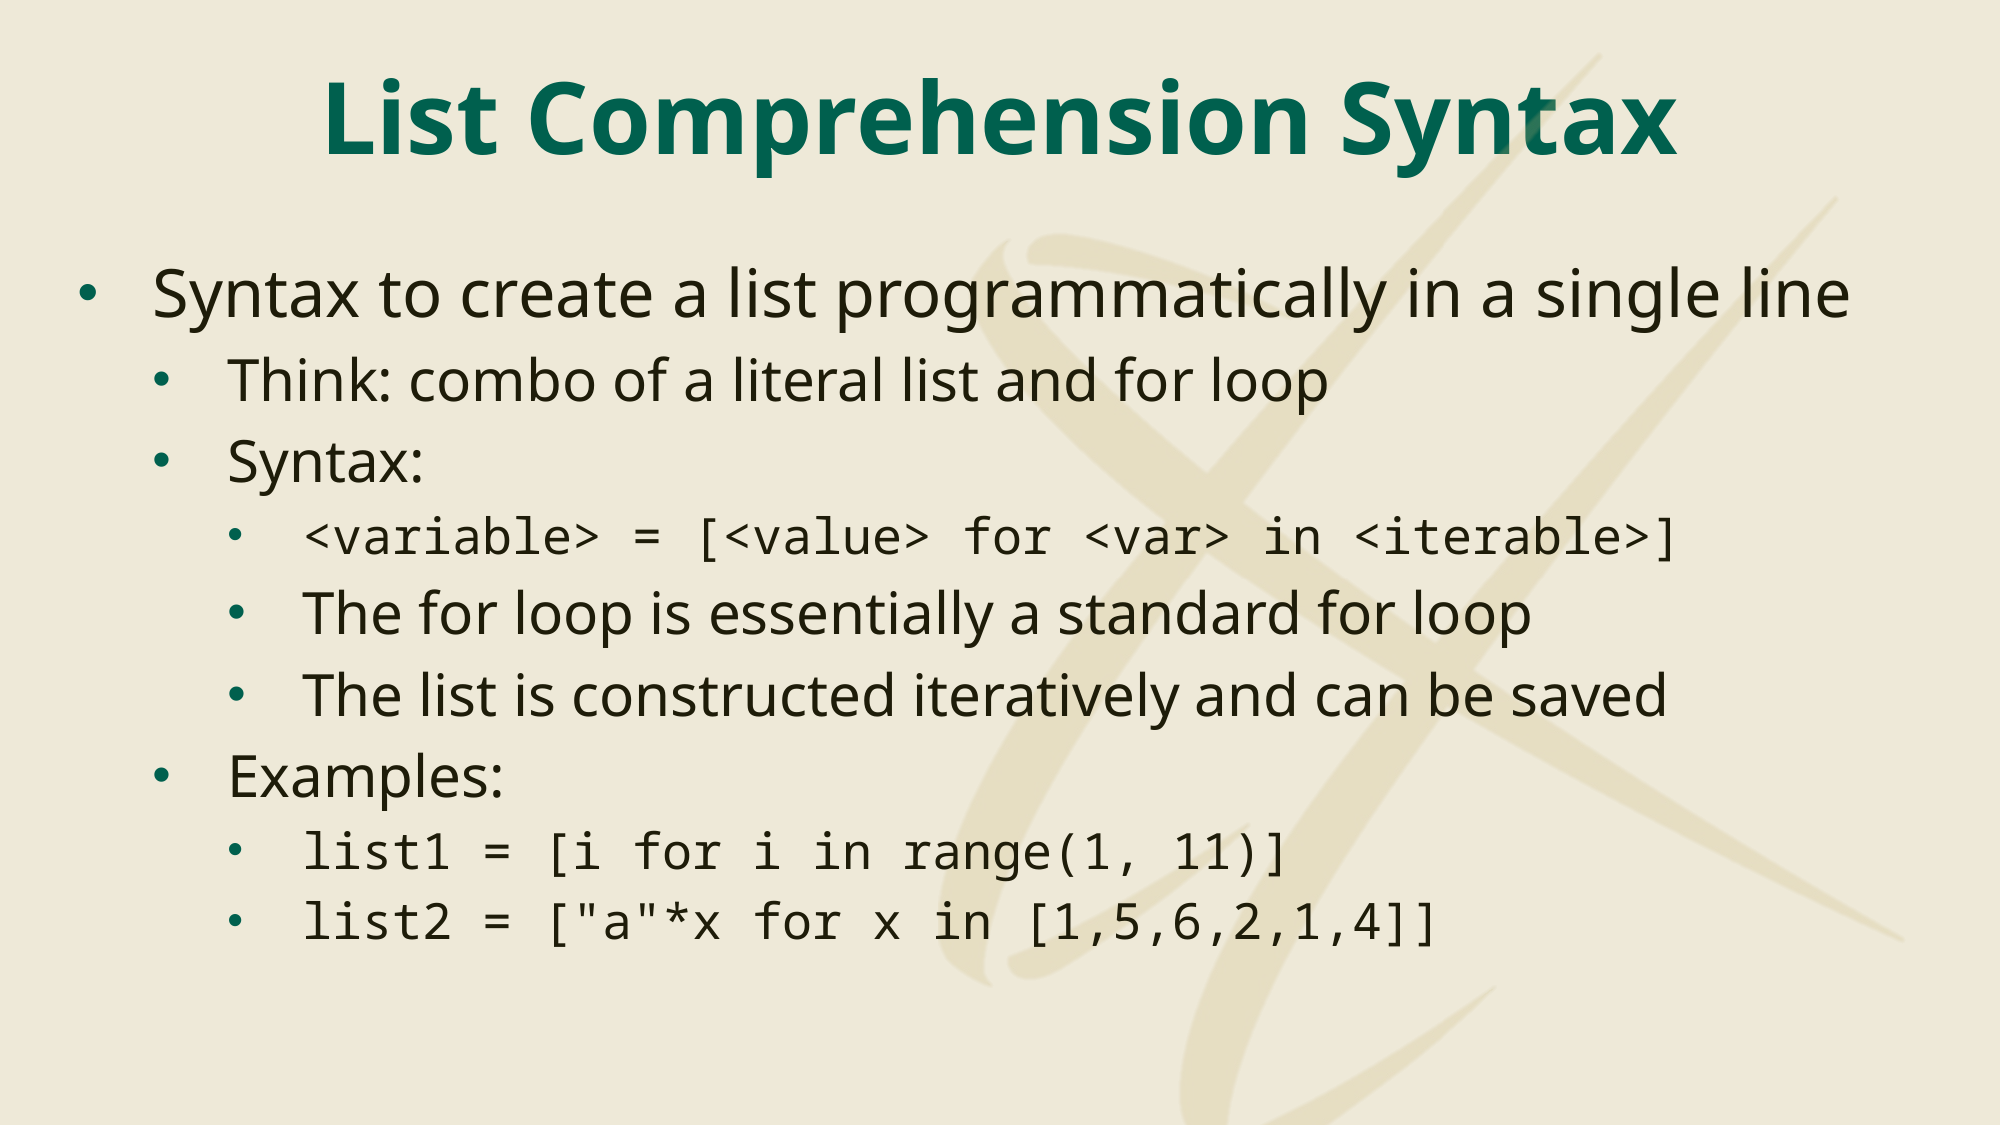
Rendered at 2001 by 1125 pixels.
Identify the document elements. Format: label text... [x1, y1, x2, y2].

title List Comprehension Syntax [51, 0, 938, 244]
picture [938, 0, 1949, 1125]
text_box Syntax to create a list programmatically in a single line Think: combo of a literal list and for loop Syntax: <variable> = [<value> for <var> in <iterable>] The for loop is essentially a standard for loop The list is constructed iteratively and can be saved Examples: list1 = [i for i in range(1, 11)] list2 = ["a"*x for x in [1,5,6,2,1,4]] [62, 243, 938, 1125]
